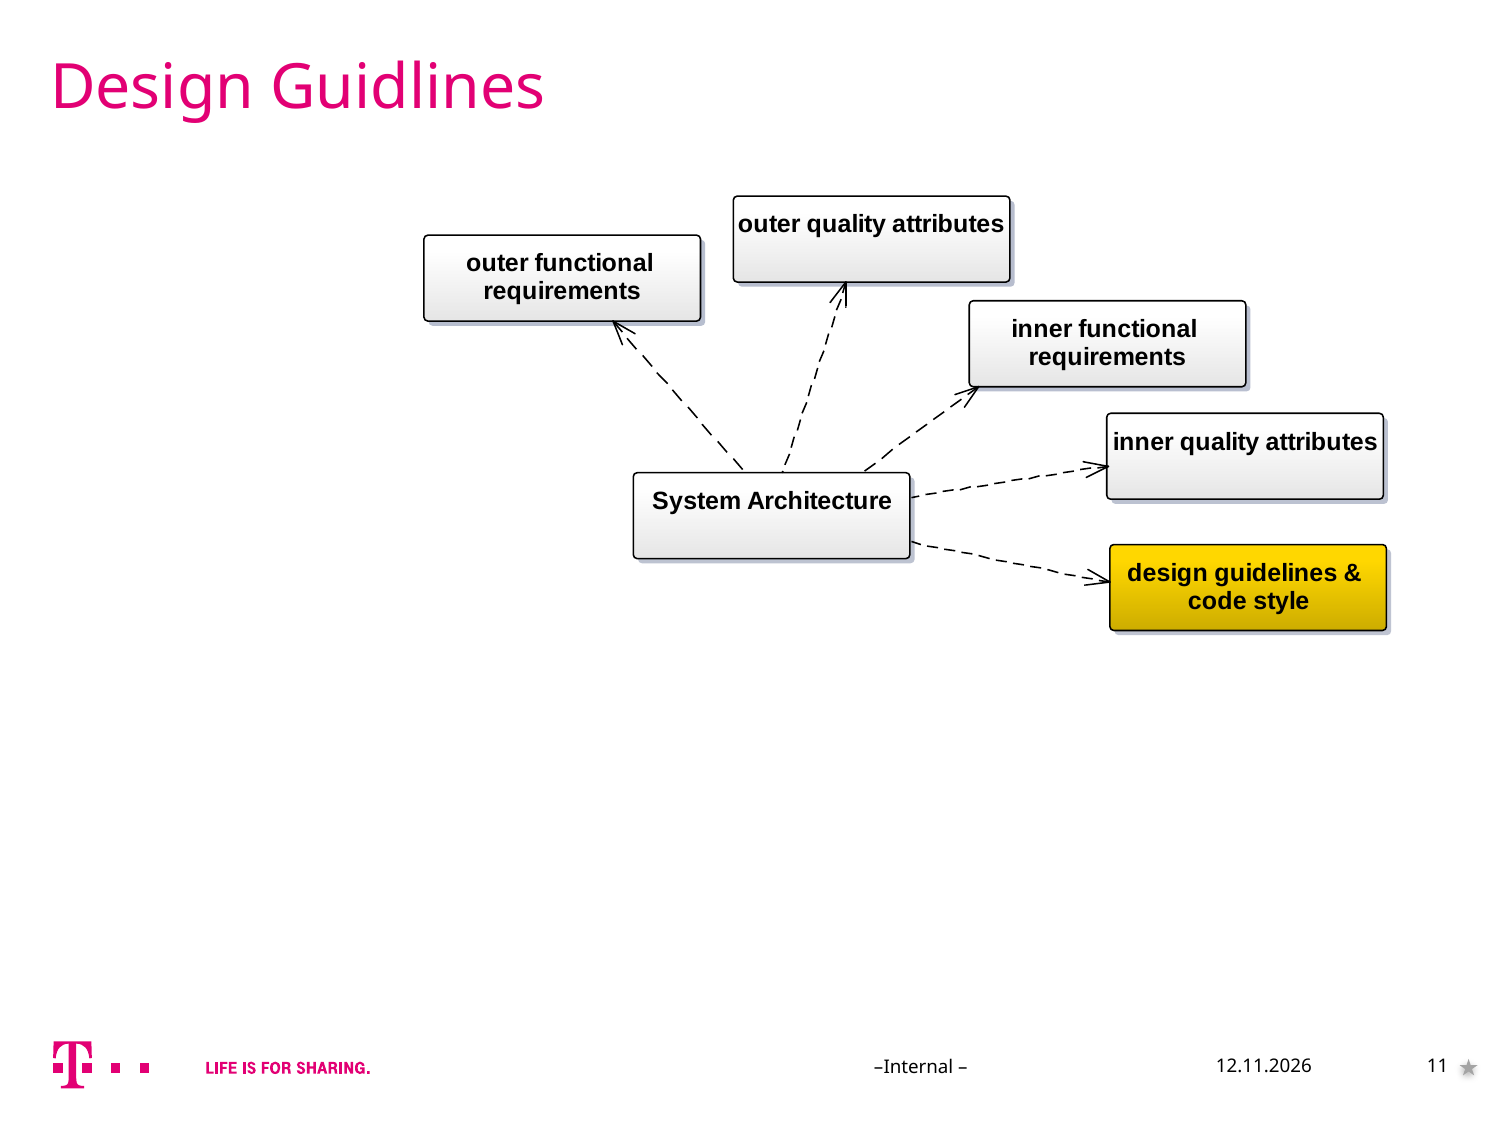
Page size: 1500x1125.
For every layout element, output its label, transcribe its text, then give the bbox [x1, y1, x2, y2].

slide_number 11 [1400, 1054, 1449, 1078]
footer –Internal – [419, 1054, 1093, 1078]
text_box [1458, 1058, 1479, 1076]
picture [400, 172, 1412, 672]
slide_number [1115, 1054, 1400, 1078]
title Design Guidlines [49, 54, 1444, 125]
